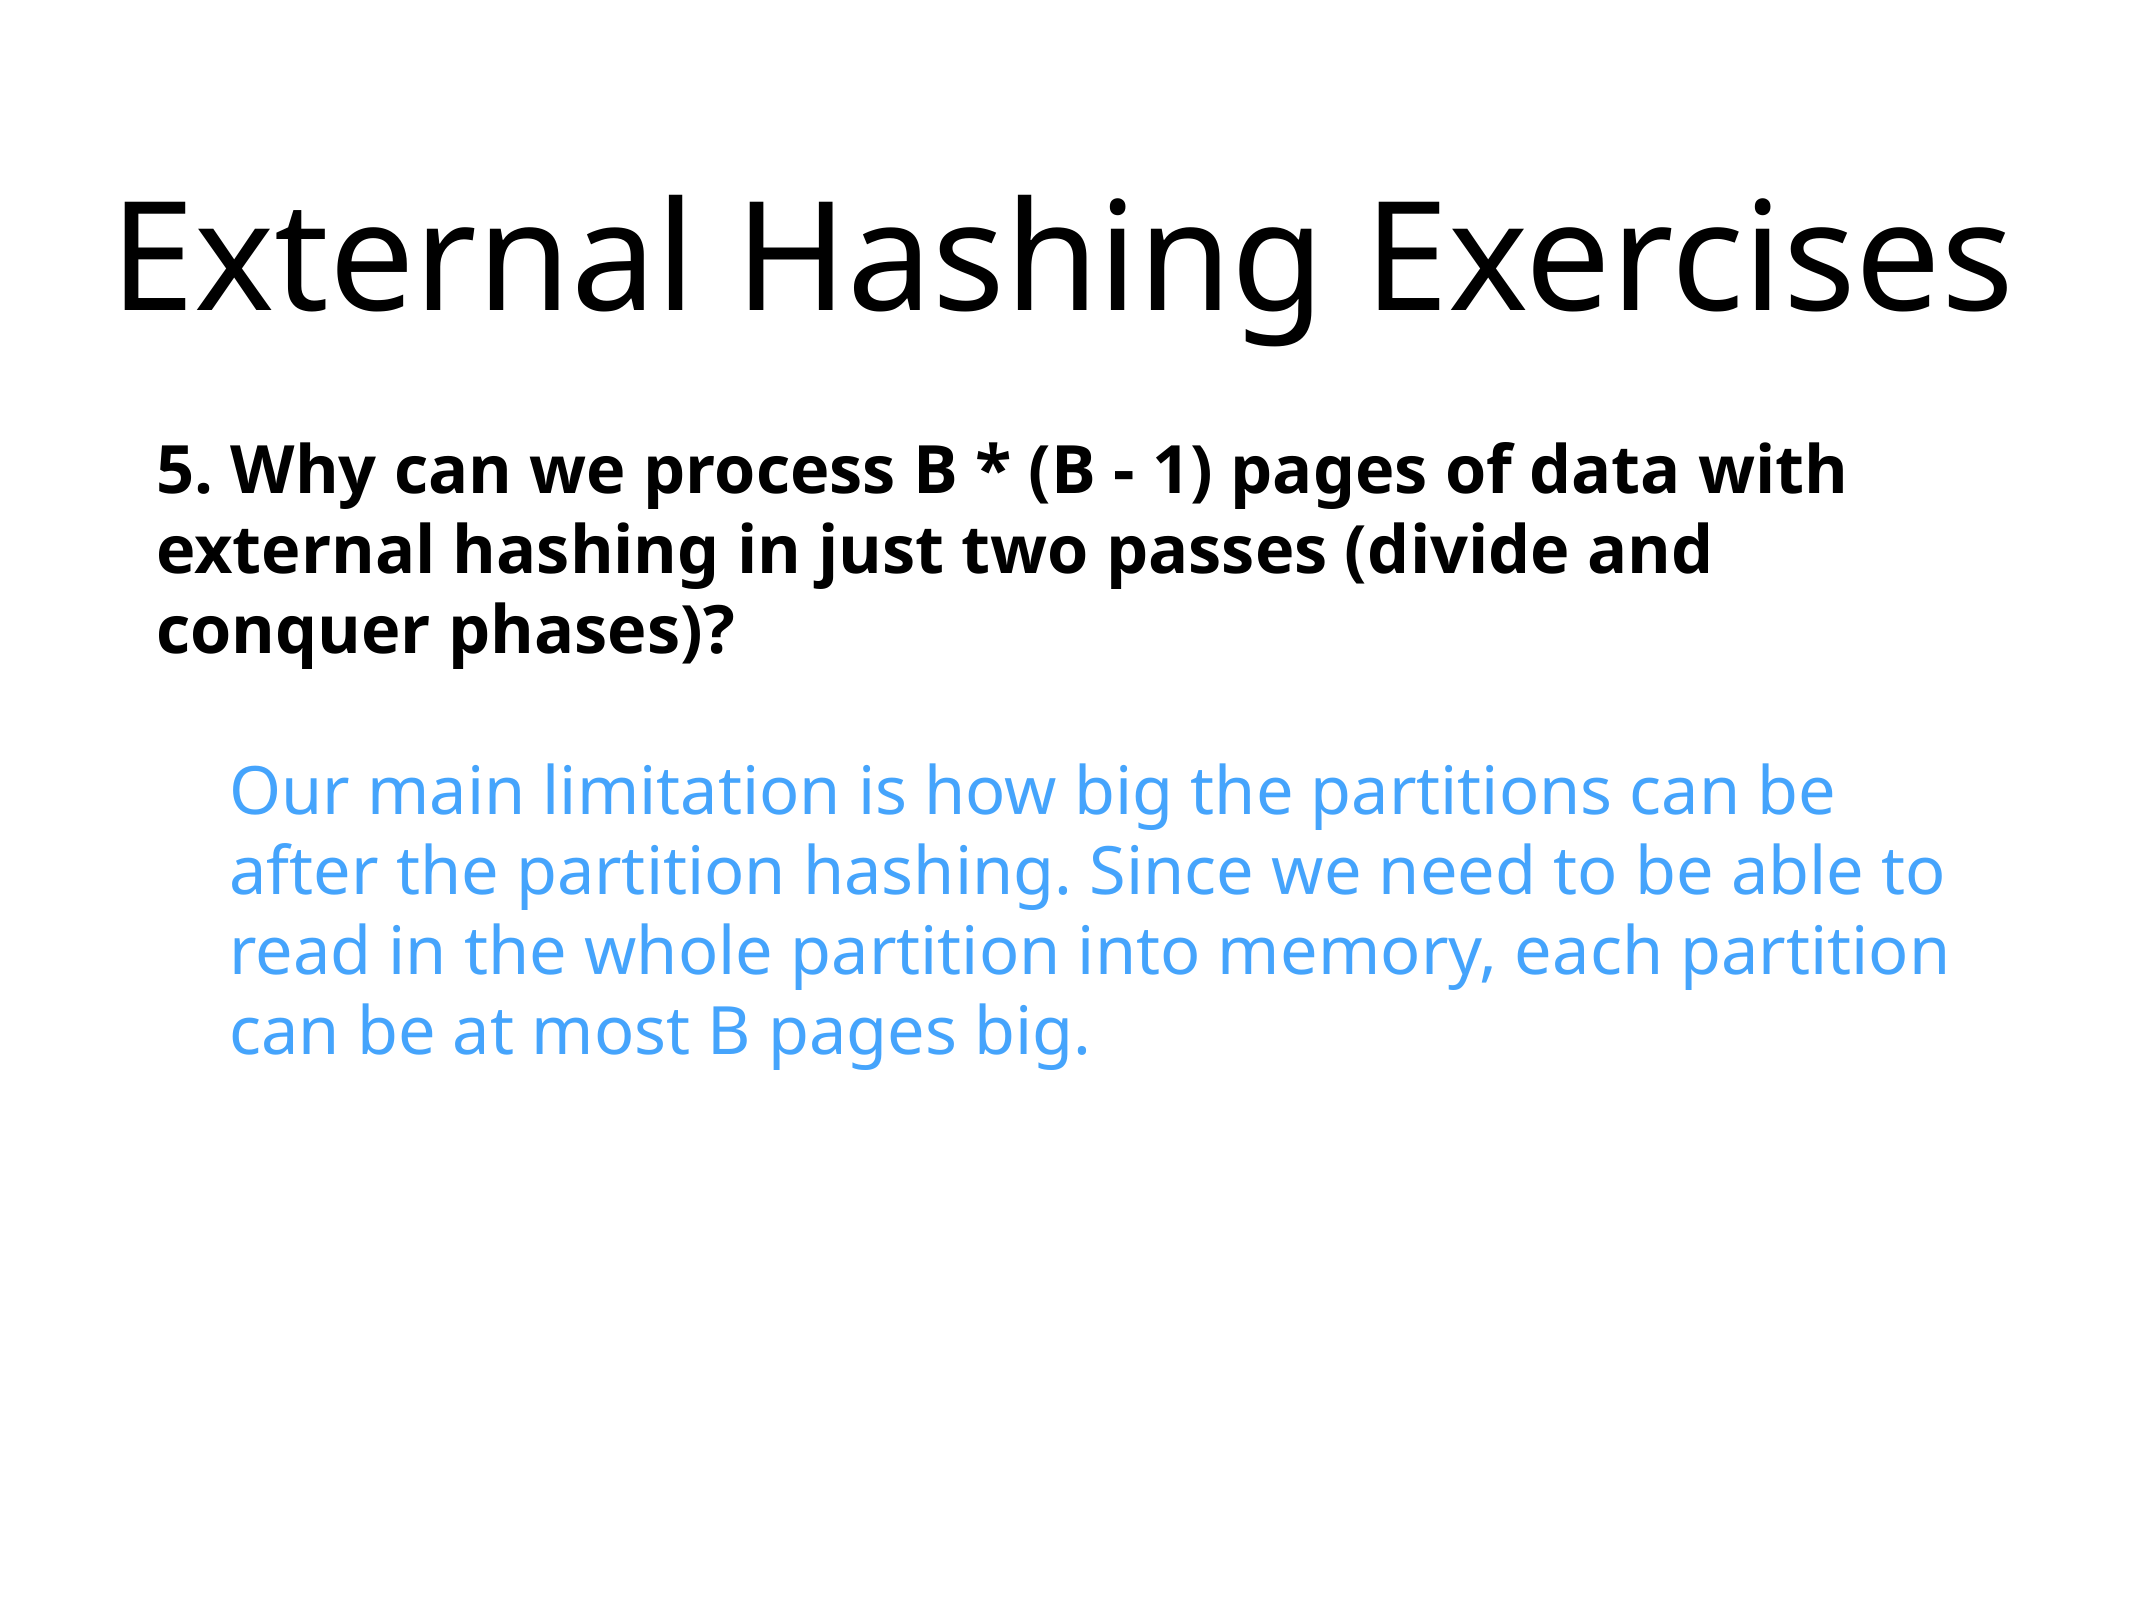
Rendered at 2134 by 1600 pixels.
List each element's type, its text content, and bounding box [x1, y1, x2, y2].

title External Hashing Exercises [97, 72, 2029, 428]
list 5. Why can we process B * (B - 1) pages of data with external hashing in just two passes (divide and conquer phases)? Our main limitation is how big the partitions can be after the partition hashing. Since we need to be able to read in the whole partition into memory, each partition can be at most B pages big. [155, 426, 1978, 1459]
